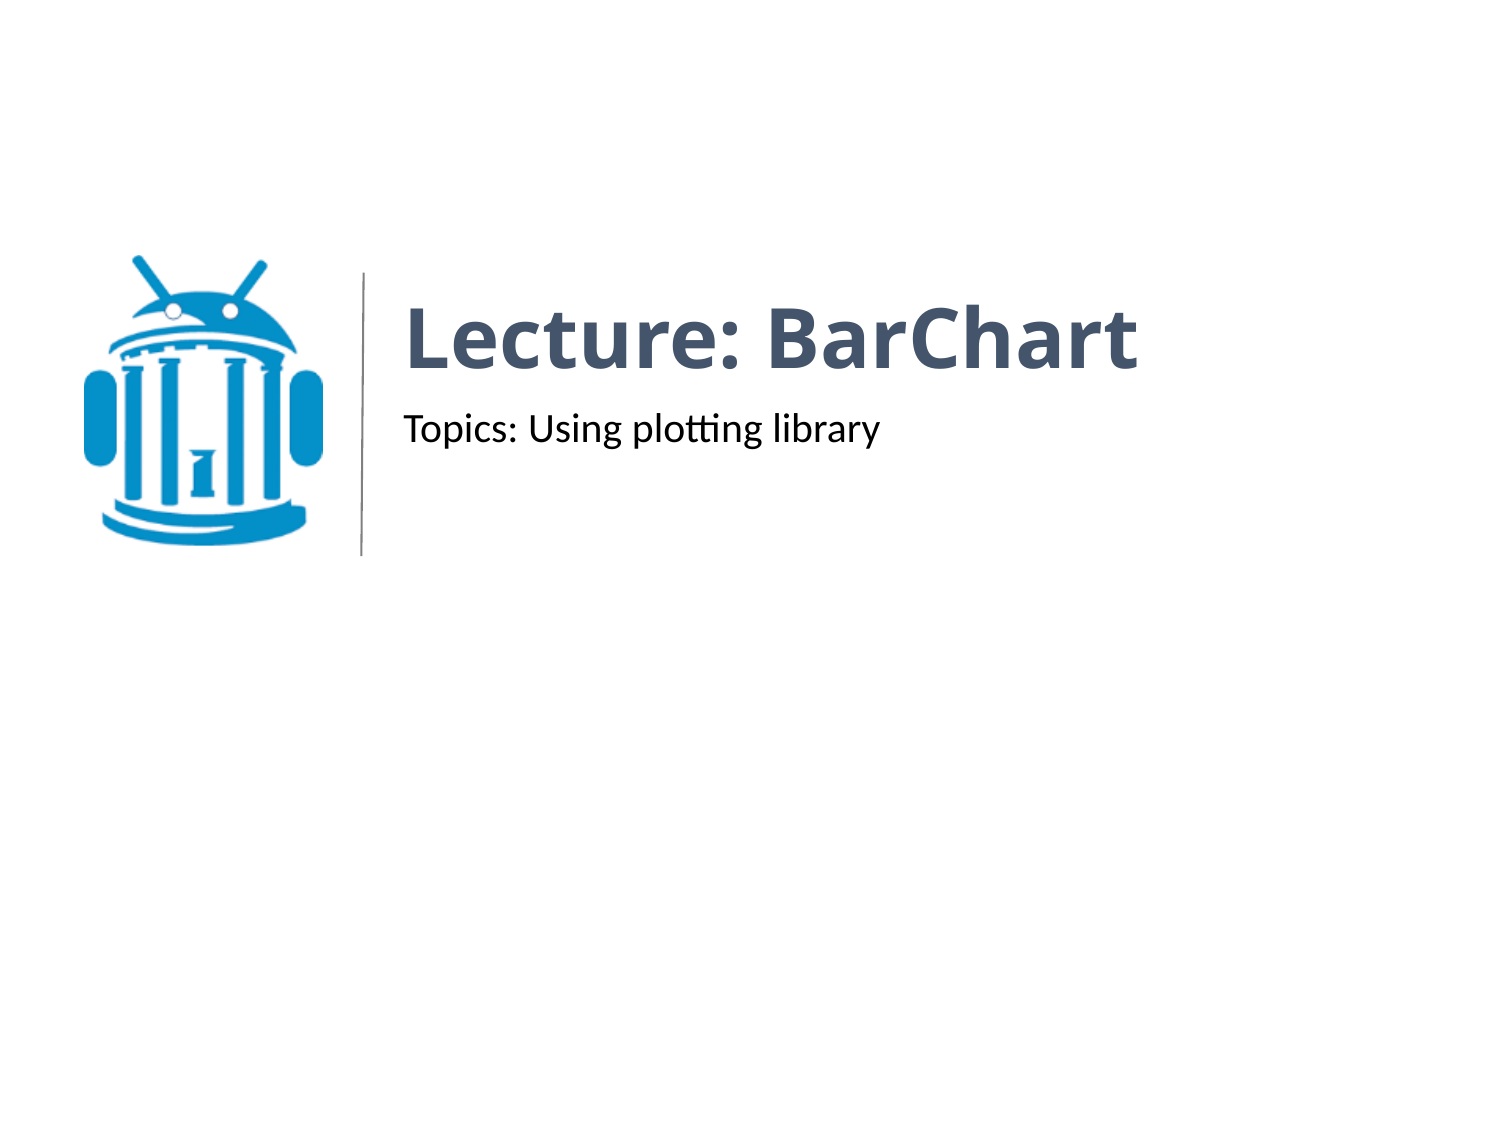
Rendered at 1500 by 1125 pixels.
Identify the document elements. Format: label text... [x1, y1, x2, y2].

picture [84, 255, 323, 557]
text_box Topics: Using plotting library [388, 393, 1332, 458]
title Lecture: BarChart [388, 277, 1383, 394]
